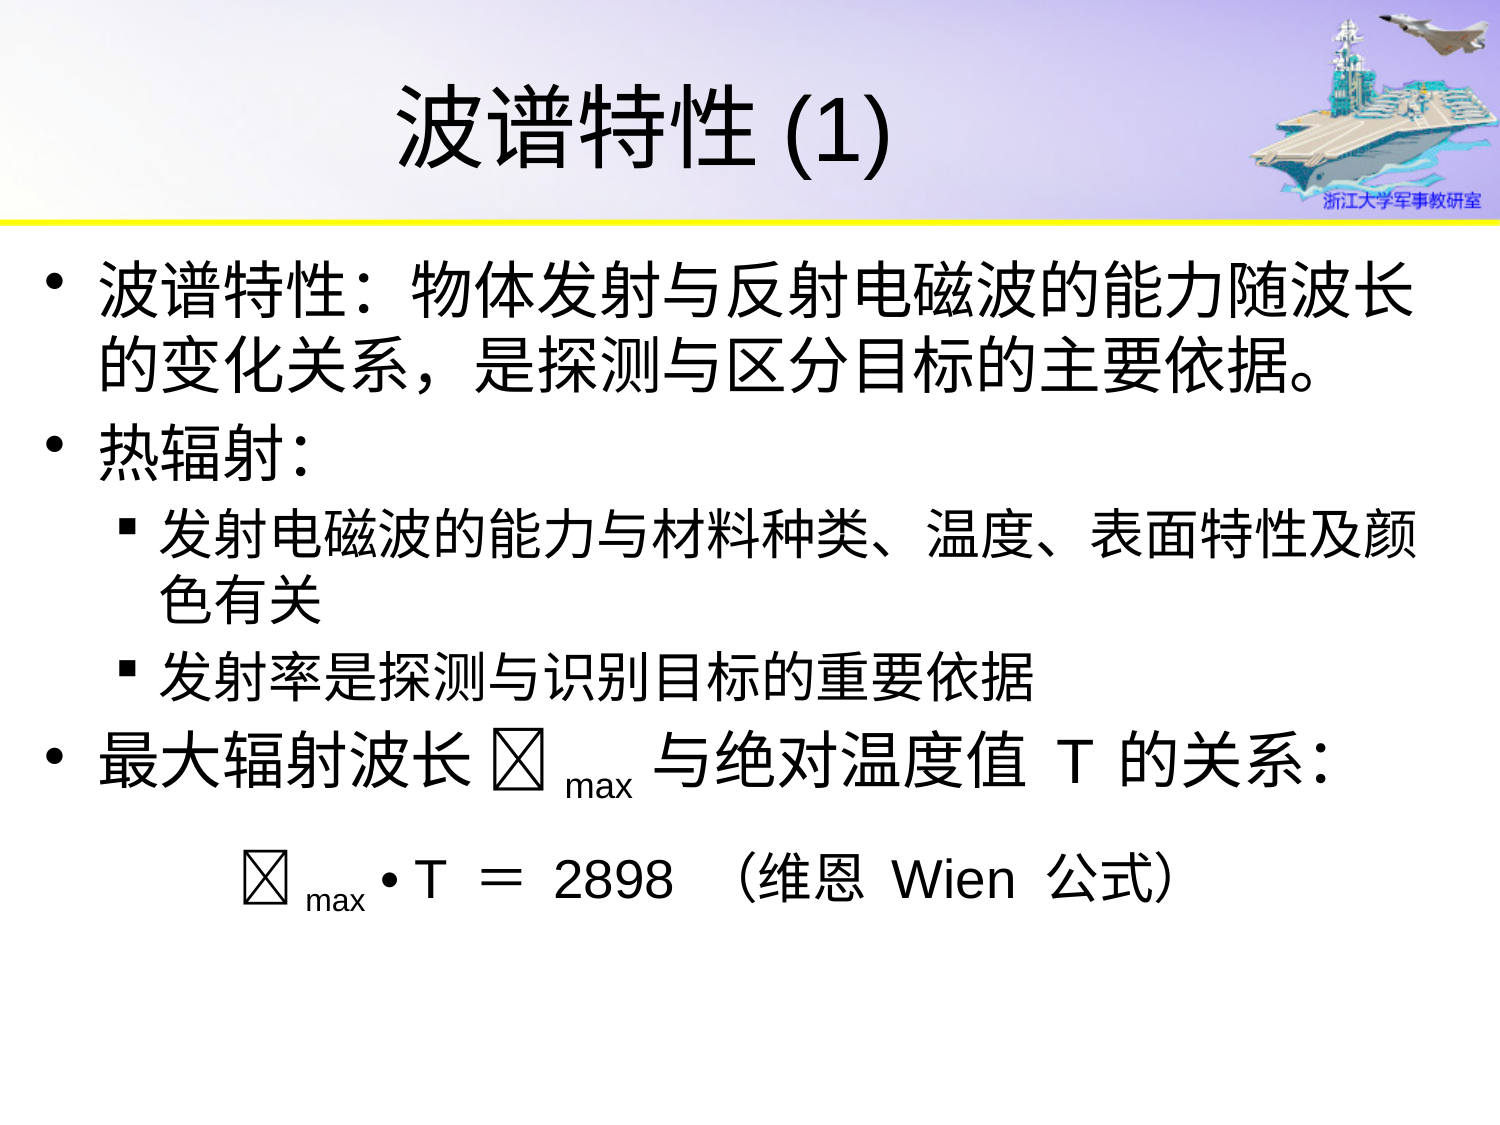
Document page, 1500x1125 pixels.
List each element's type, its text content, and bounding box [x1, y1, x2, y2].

list 波谱特性：物体发射与反射电磁波的能力随波长的变化关系，是探测与区分目标的主要依据。 热辐射： 发射电磁波的能力与材料种类、温度、表面特性及颜色有关 发射率是探测与识别目标的重要依据 最大辐射波长 max 与绝对温度值 T 的关系： max • T ＝ 2898 （维恩 Wien 公式） [29, 243, 1460, 1036]
picture [0, 0, 1500, 226]
title 波谱特性(1) [29, 30, 1259, 219]
